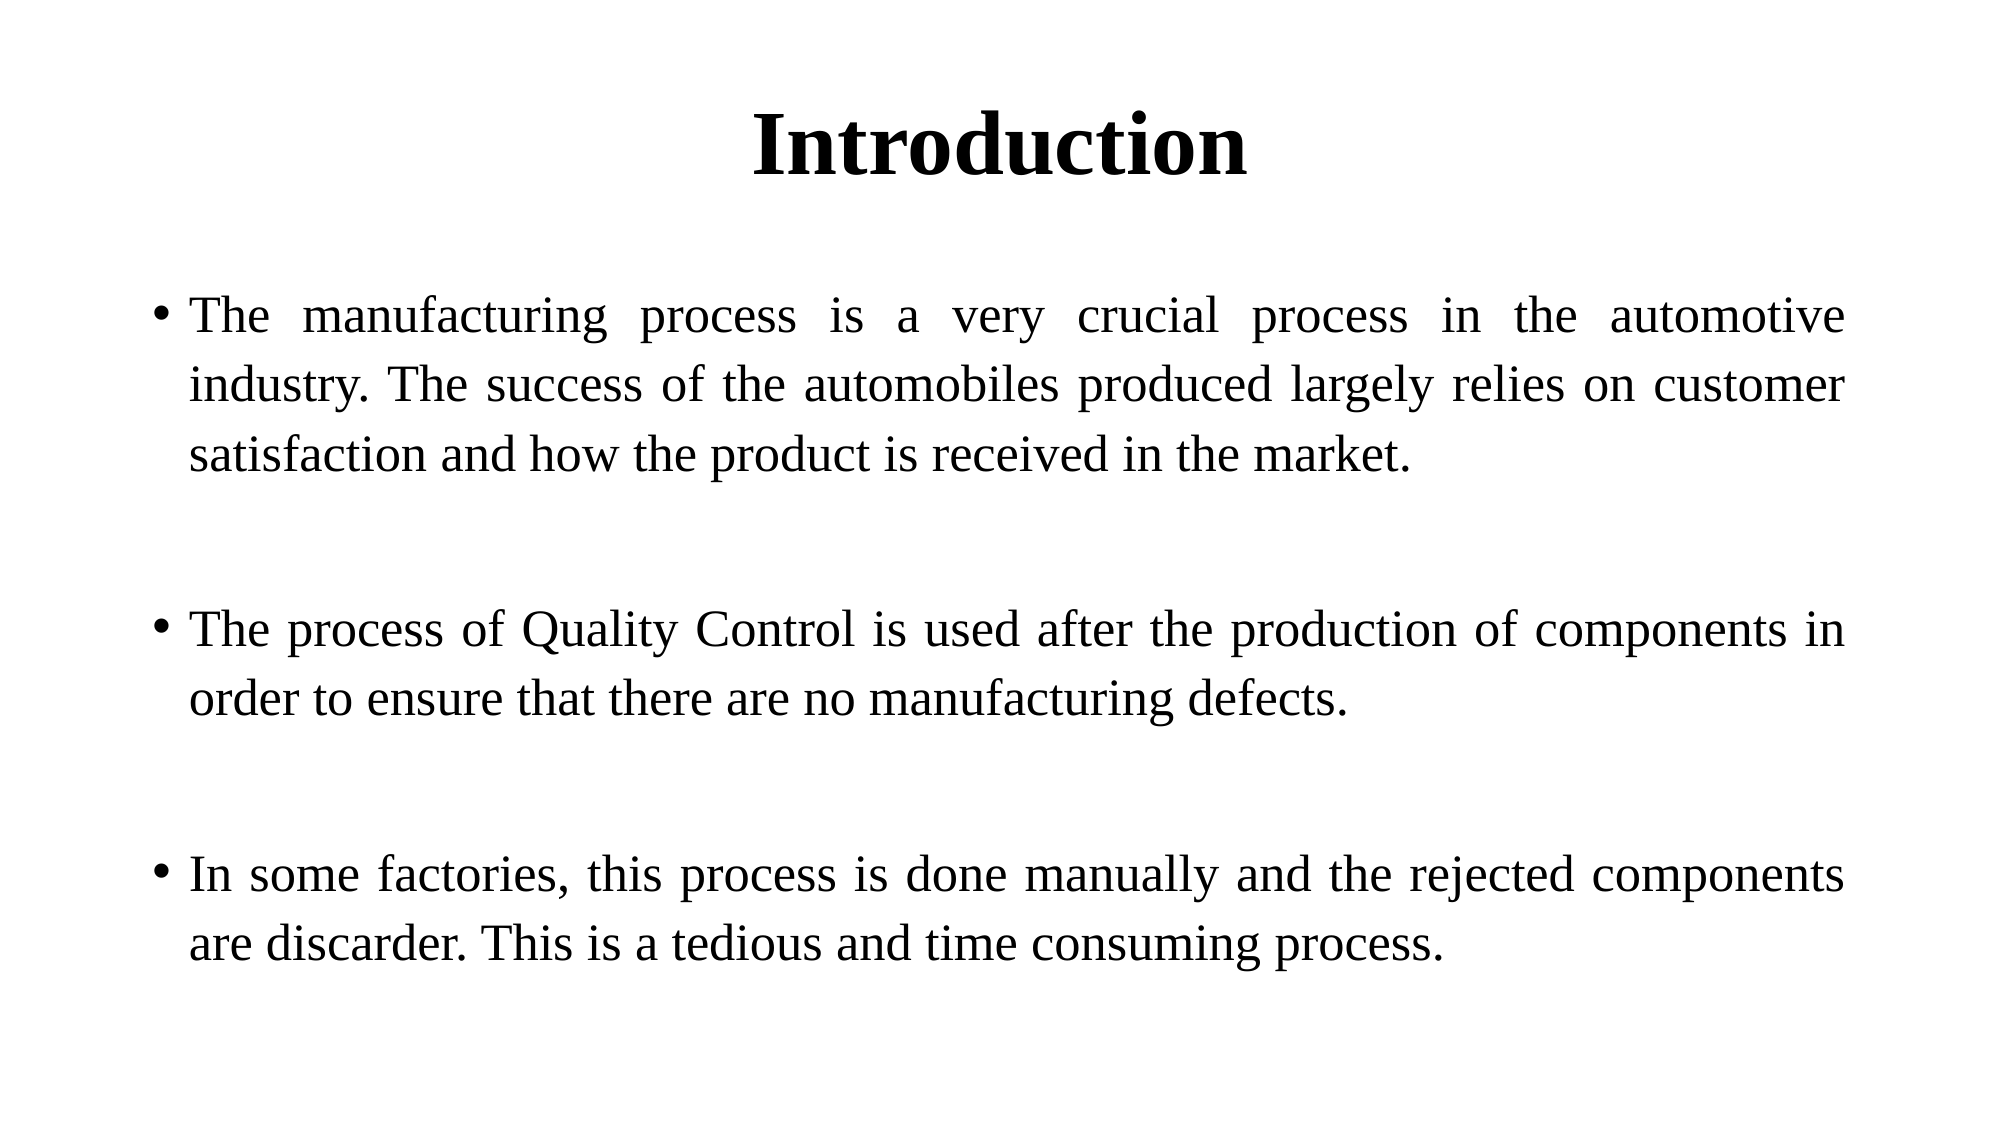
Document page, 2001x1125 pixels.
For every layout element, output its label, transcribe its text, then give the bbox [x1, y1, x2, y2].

list The manufacturing process is a very crucial process in the automotive industry. The success of the automobiles produced largely relies on customer satisfaction and how the product is received in the market. The process of Quality Control is used after the production of components in order to ensure that there are no manufacturing defects. In some factories, this process is done manually and the rejected components are discarder. This is a tedious and time consuming process. [137, 266, 1863, 981]
title Introduction [137, 36, 1863, 254]
